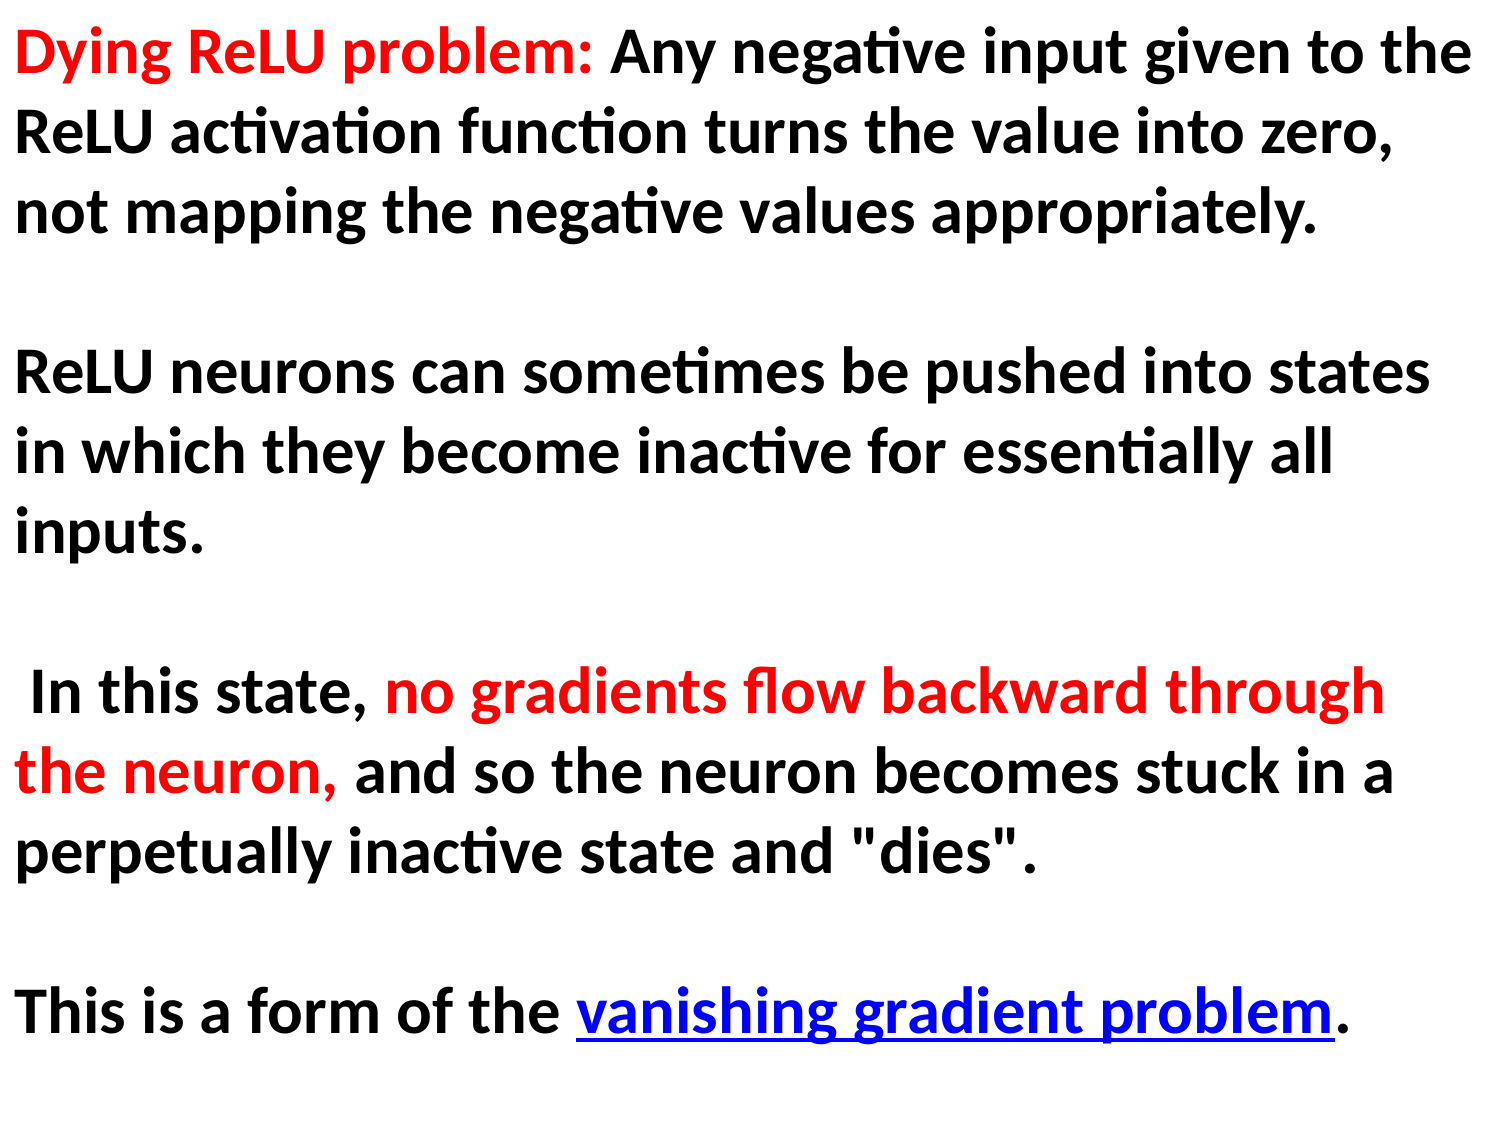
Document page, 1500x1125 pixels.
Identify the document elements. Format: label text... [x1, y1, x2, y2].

text_box Dying ReLU problem: Any negative input given to the ReLU activation function turns the value into zero, not mapping the negative values appropriately. ReLU neurons can sometimes be pushed into states in which they become inactive for essentially all inputs. In this state, no gradients flow backward through the neuron, and so the neuron becomes stuck in a perpetually inactive state and "dies". This is a form of the vanishing gradient problem. [0, 0, 1500, 1055]
